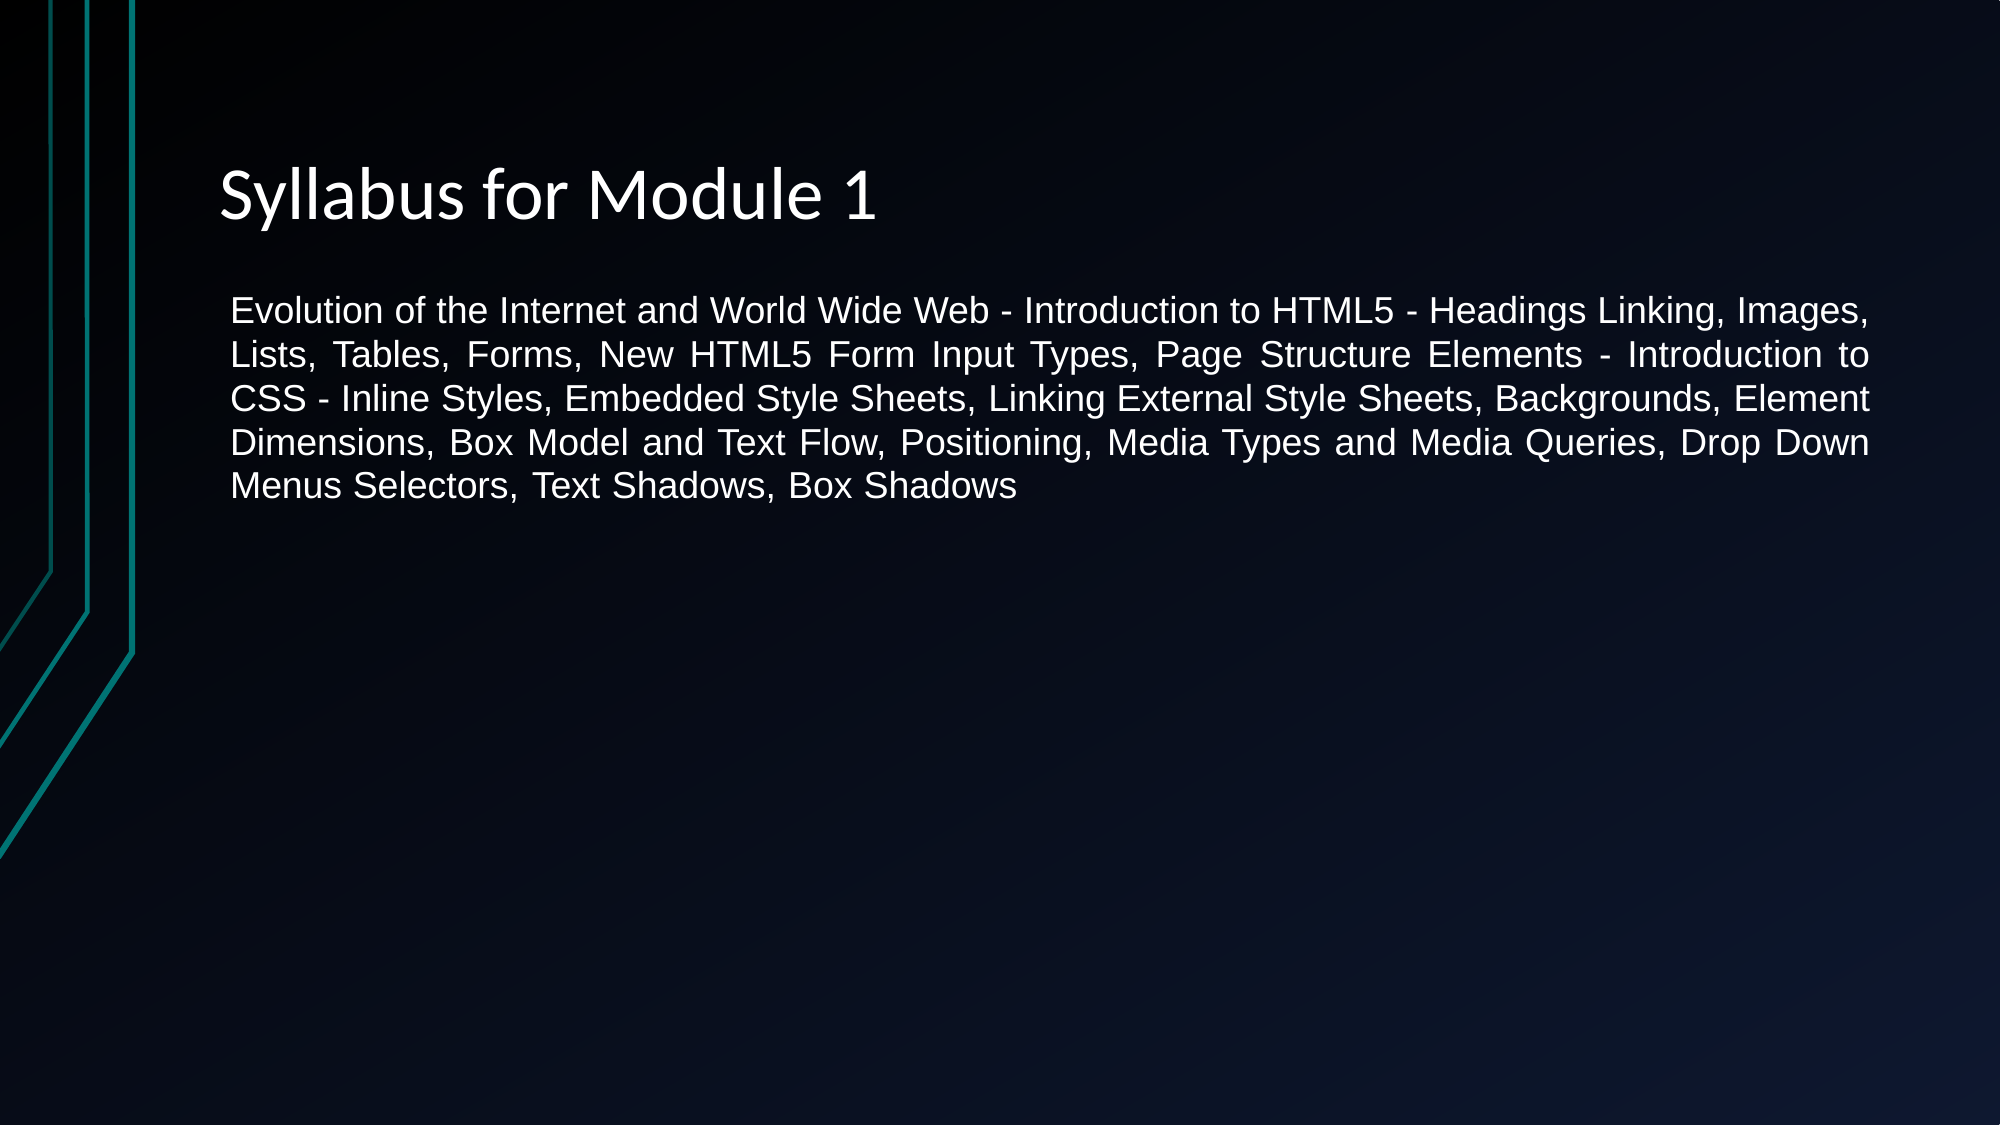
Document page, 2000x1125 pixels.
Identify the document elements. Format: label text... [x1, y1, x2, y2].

title Syllabus for Module 1 [199, 45, 1900, 246]
list Evolution of the Internet and World Wide Web - Introduction to HTML5 - Headings Linking, Images, Lists, Tables, Forms, New HTML5 Form Input Types, Page Structure Elements - Introduction to CSS - Inline Styles, Embedded Style Sheets, Linking External Style Sheets, Backgrounds, Element Dimensions, Box Model and Text Flow, Positioning, Media Types and Media Queries, Drop Down Menus Selectors, Text Shadows, Box Shadows [199, 279, 1900, 1012]
